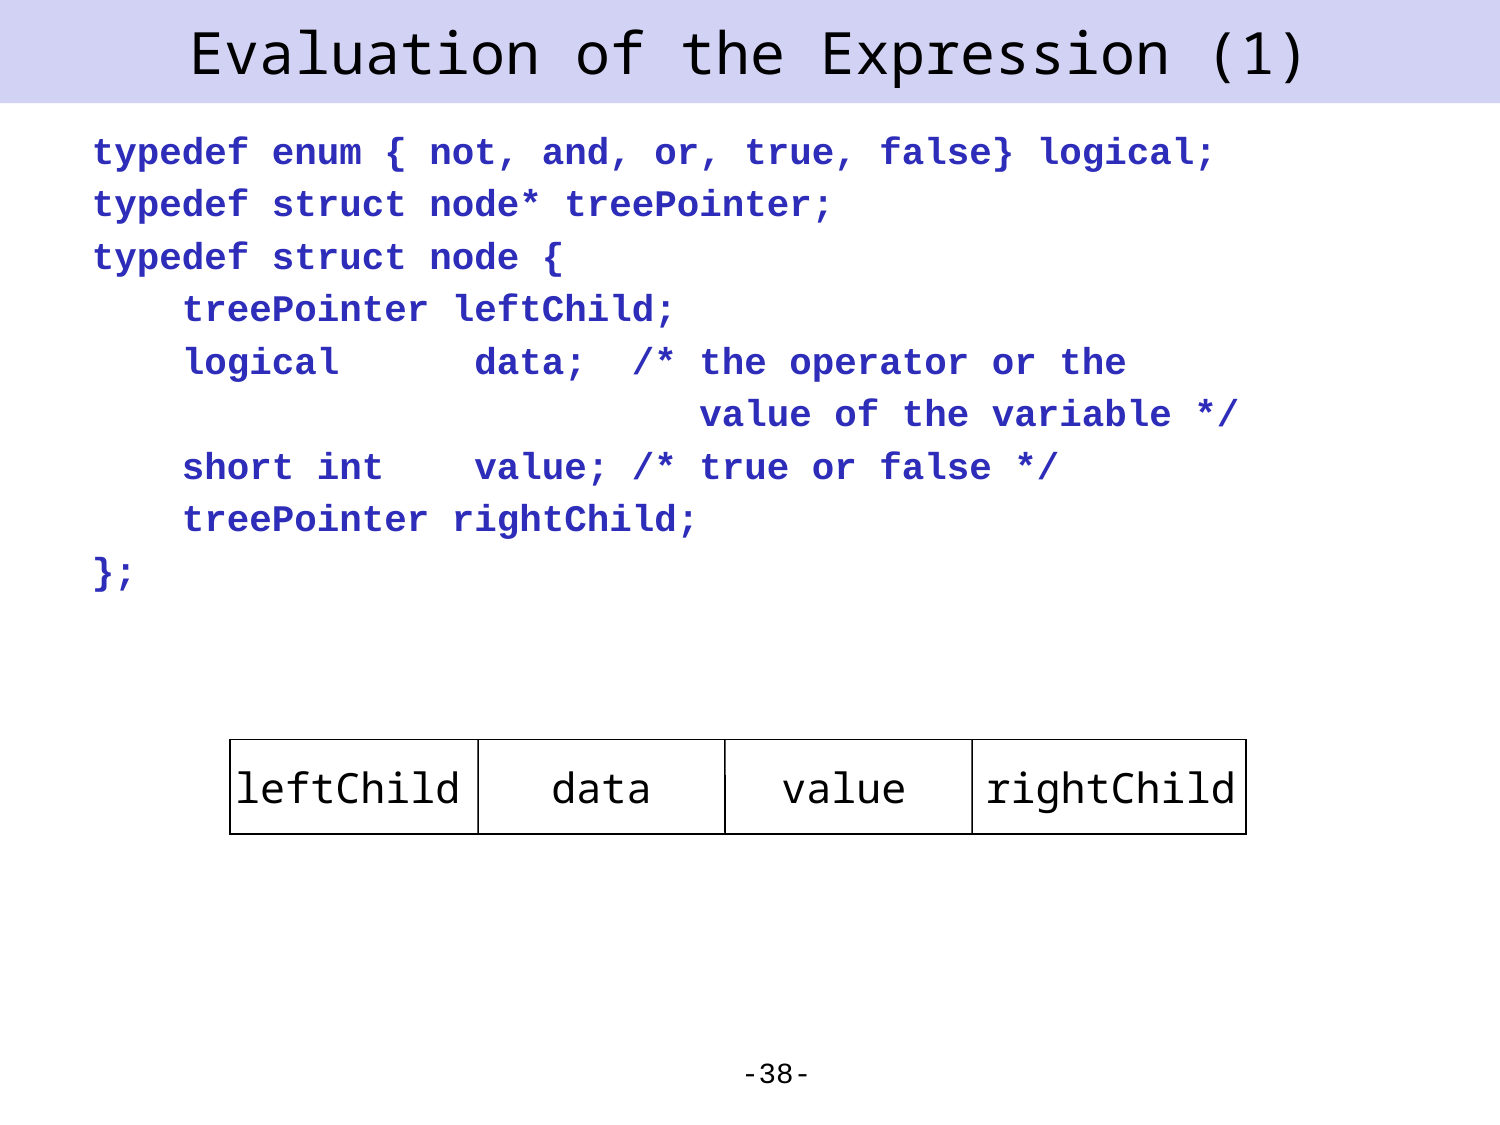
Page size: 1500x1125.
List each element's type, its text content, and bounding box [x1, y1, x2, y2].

text_box [973, 739, 1246, 754]
list typedef enum { not, and, or, true, false} logical; typedef struct node* treePointer; typedef struct node { treePointer leftChild; logical data; /* the operator or the value of the variable */ short int value; /* true or false */ treePointer rightChild; }; [76, 118, 1417, 1026]
text_box value [766, 754, 922, 819]
slide_number -38- [513, 1046, 827, 1094]
text_box leftChild [220, 754, 475, 819]
text_box rightChild [970, 754, 1251, 819]
text_box [230, 739, 478, 835]
text_box data [536, 754, 667, 819]
text_box [973, 819, 1246, 835]
text_box [479, 739, 972, 835]
title Evaluation of the Expression (1) [0, 0, 1500, 104]
